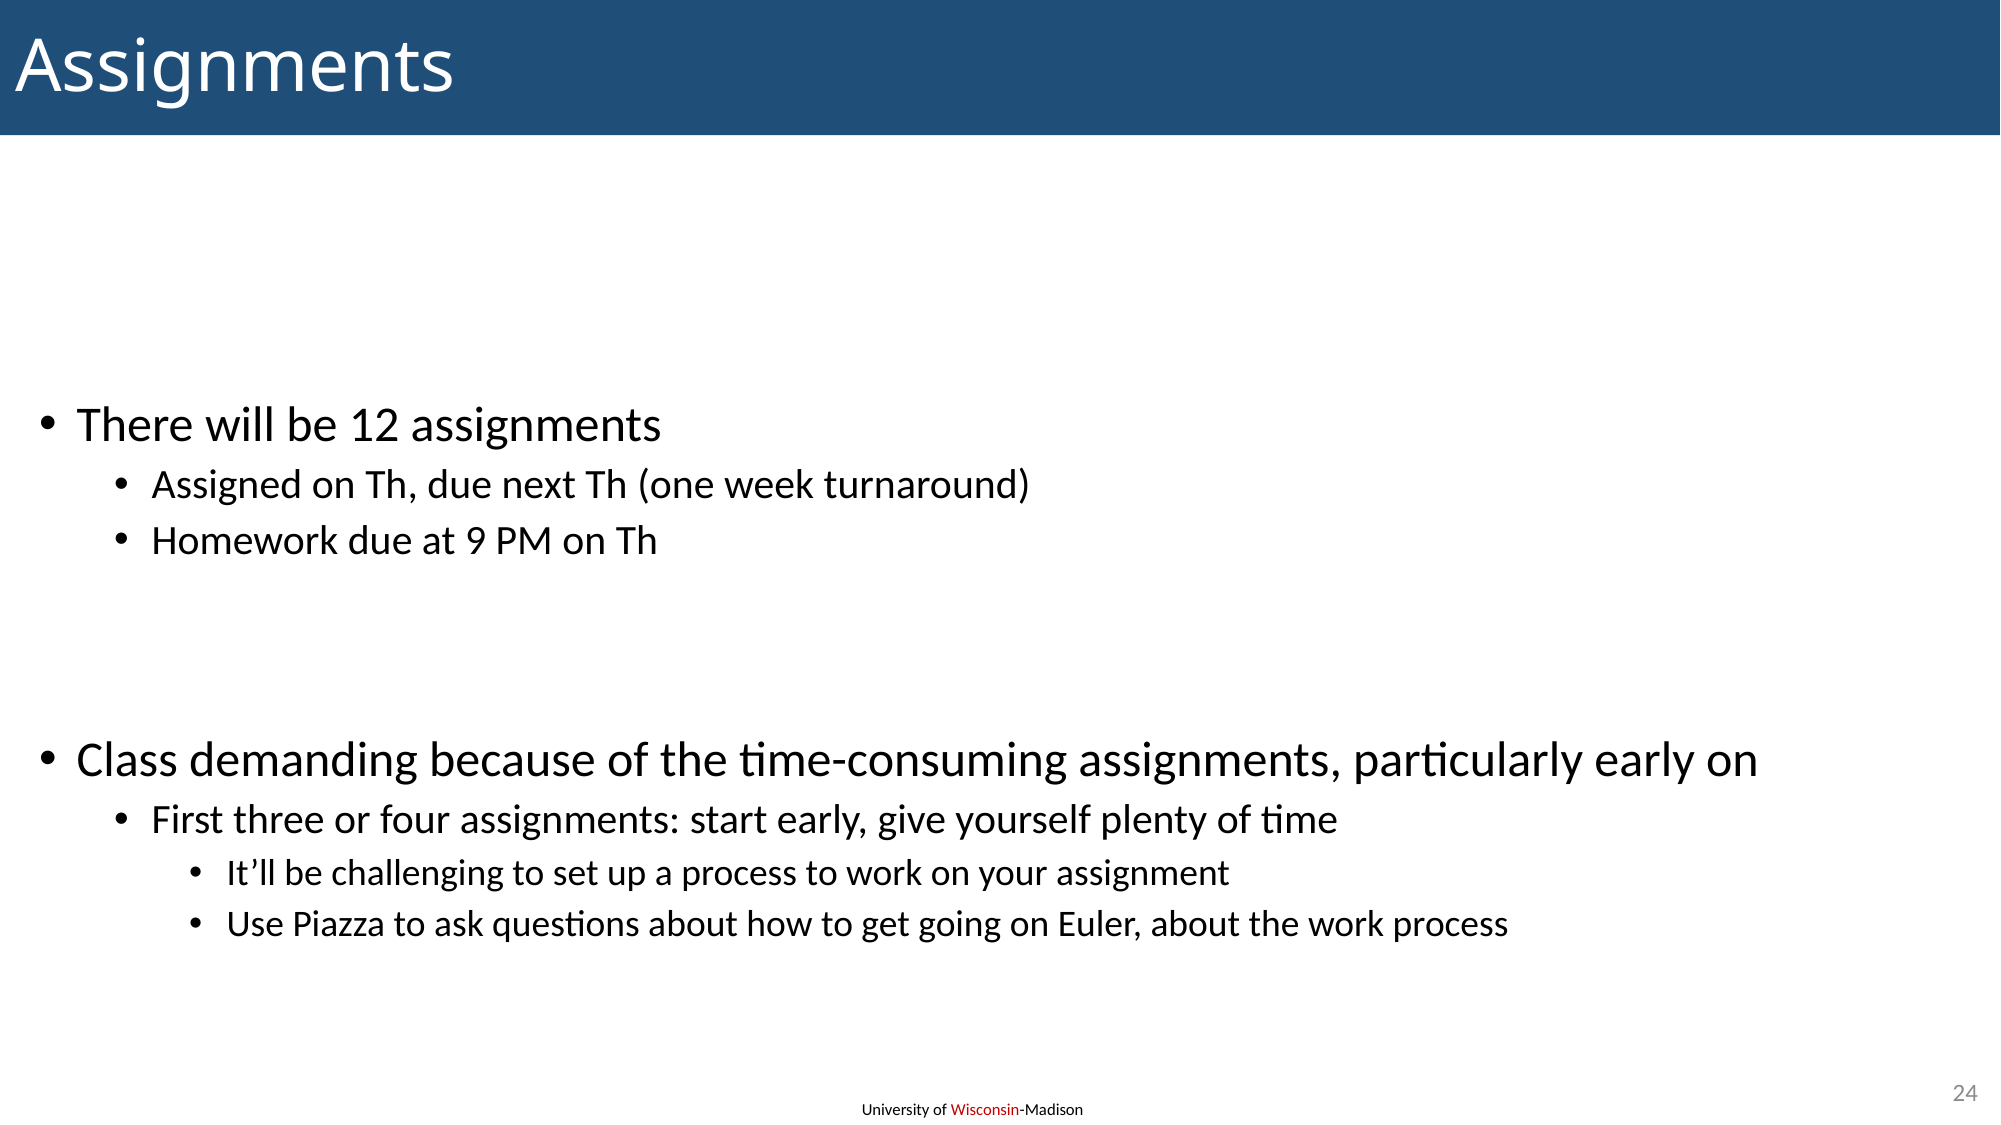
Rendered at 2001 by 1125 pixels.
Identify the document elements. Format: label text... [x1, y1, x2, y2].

list There will be 12 assignments Assigned on Th, due next Th (one week turnaround) Homework due at 9 PM on Th Class demanding because of the time-consuming assignments, particularly early on First three or four assignments: start early, give yourself plenty of time It’ll be challenging to set up a process to work on your assignment Use Piazza to ask questions about how to get going on Euler, about the work process [24, 245, 1987, 1055]
slide_number 24 [1879, 1069, 1994, 1114]
title Assignments [0, 0, 2000, 136]
